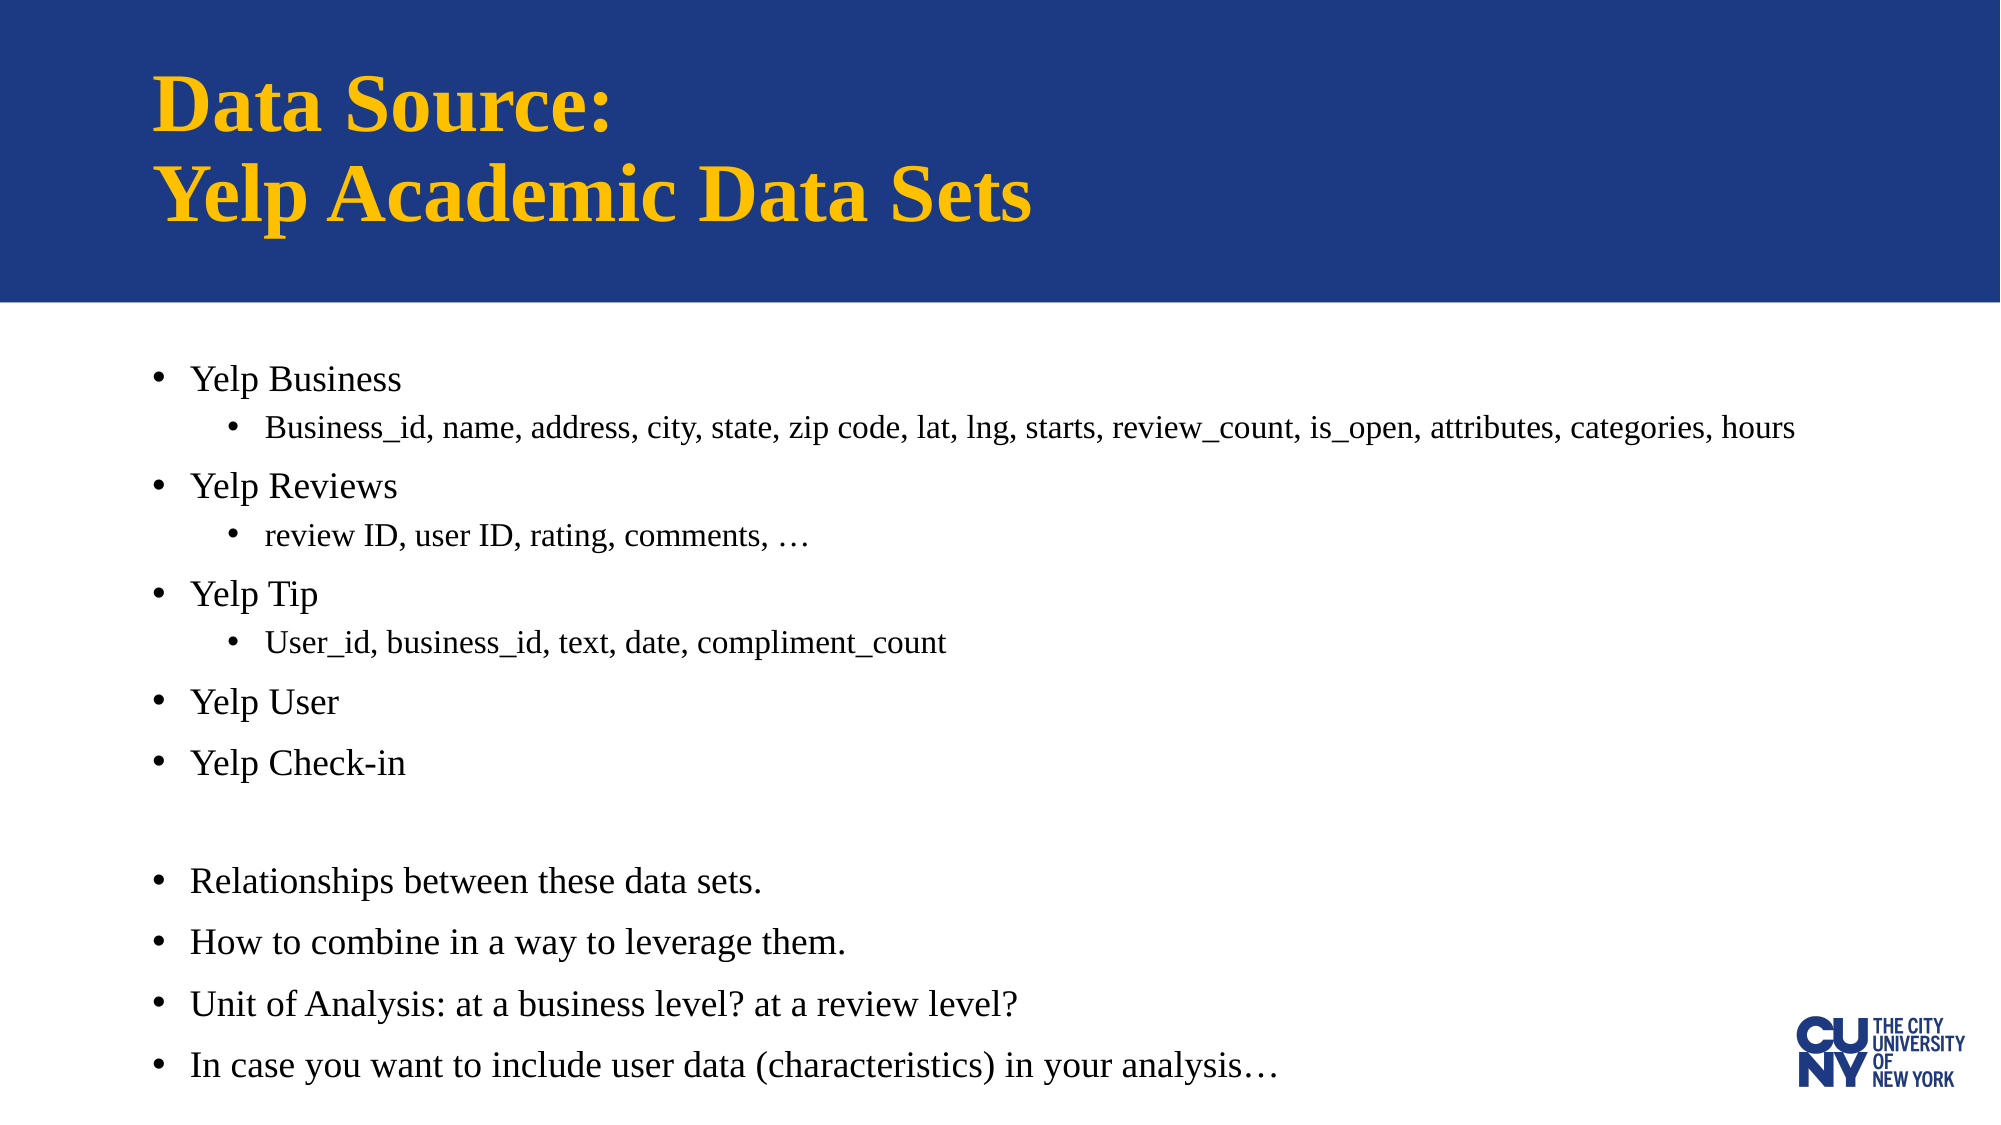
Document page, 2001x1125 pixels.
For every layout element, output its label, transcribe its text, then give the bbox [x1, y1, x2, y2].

list Yelp Business Business_id, name, address, city, state, zip code, lat, lng, starts, review_count, is_open, attributes, categories, hours Yelp Reviews review ID, user ID, rating, comments, … Yelp Tip User_id, business_id, text, date, compliment_count Yelp User Yelp Check-in Relationships between these data sets. How to combine in a way to leverage them. Unit of Analysis: at a business level? at a review level? In case you want to include user data (characteristics) in your analysis… [137, 351, 1930, 1109]
title Data Source: Yelp Academic Data Sets [137, 52, 1863, 270]
